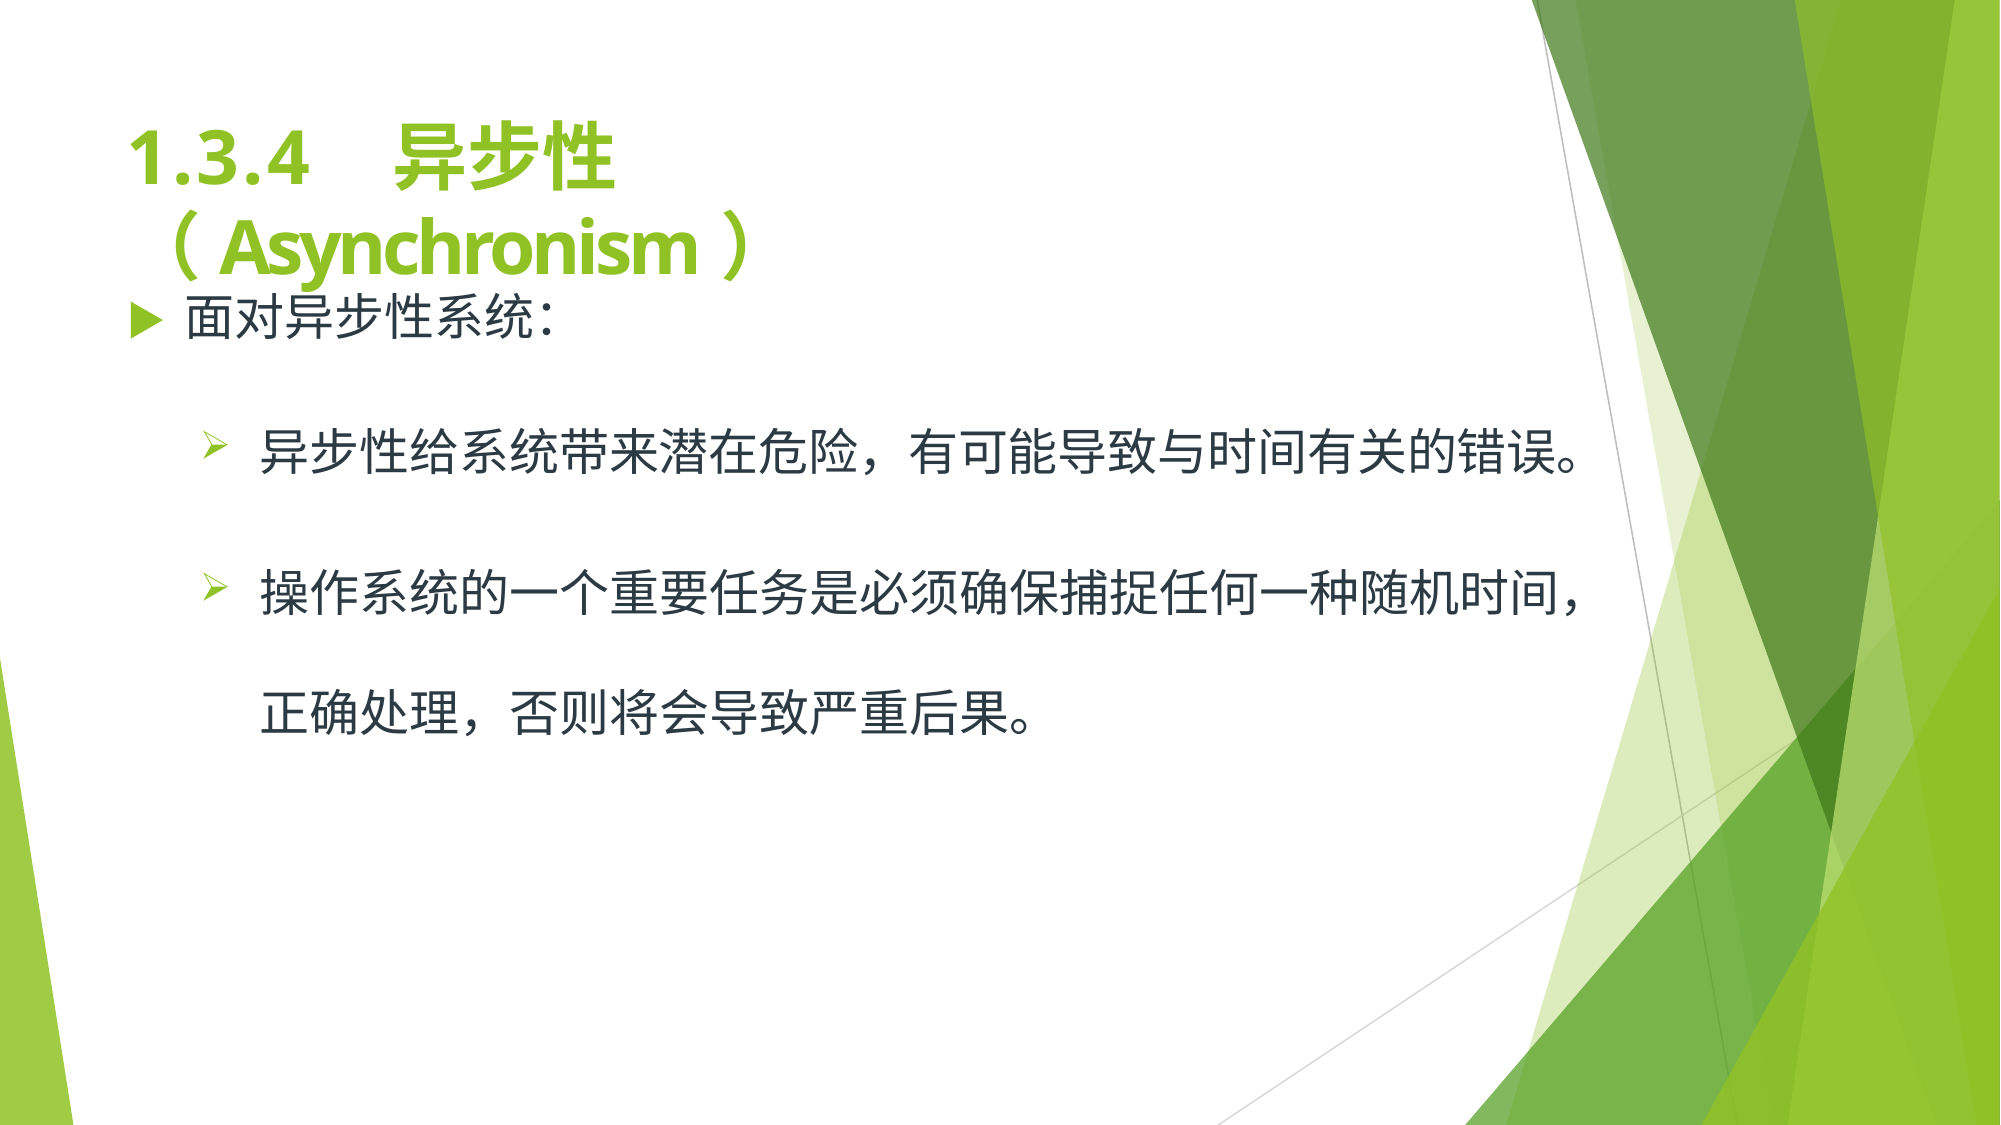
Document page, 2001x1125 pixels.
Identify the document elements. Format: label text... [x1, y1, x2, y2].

text_box ▶ 面对异步性系统： 异步性给系统带来潜在危险，有可能导致与时间有关的错误。 操作系统的一个重要任务是必须确保捕捉任何一种随机时间， 正确处理，否则将会导致严重后果。 [124, 282, 1612, 742]
title 1.3.4 异步性（Asynchronism） [124, 107, 1222, 282]
